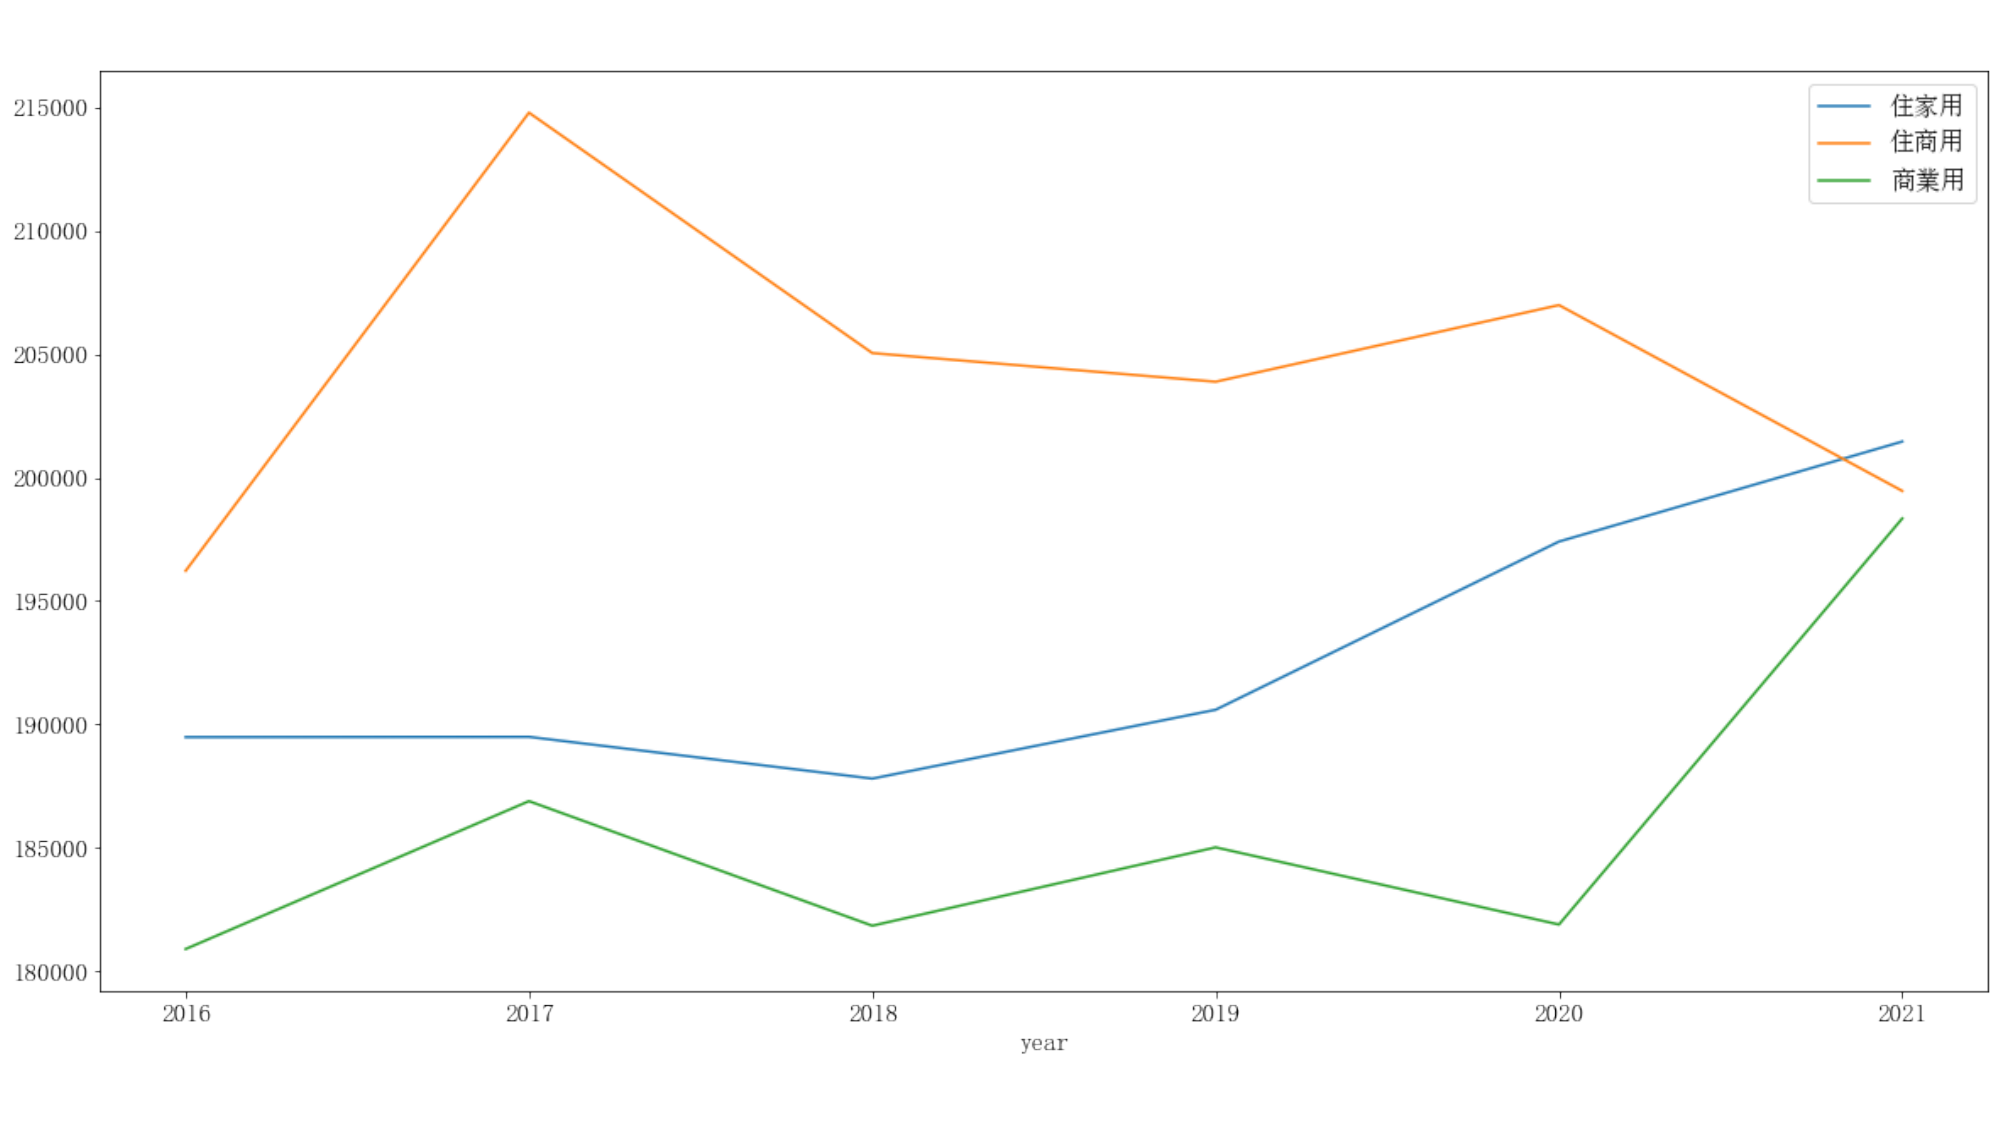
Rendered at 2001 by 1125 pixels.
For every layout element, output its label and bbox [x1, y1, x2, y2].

picture [0, 59, 2000, 1066]
